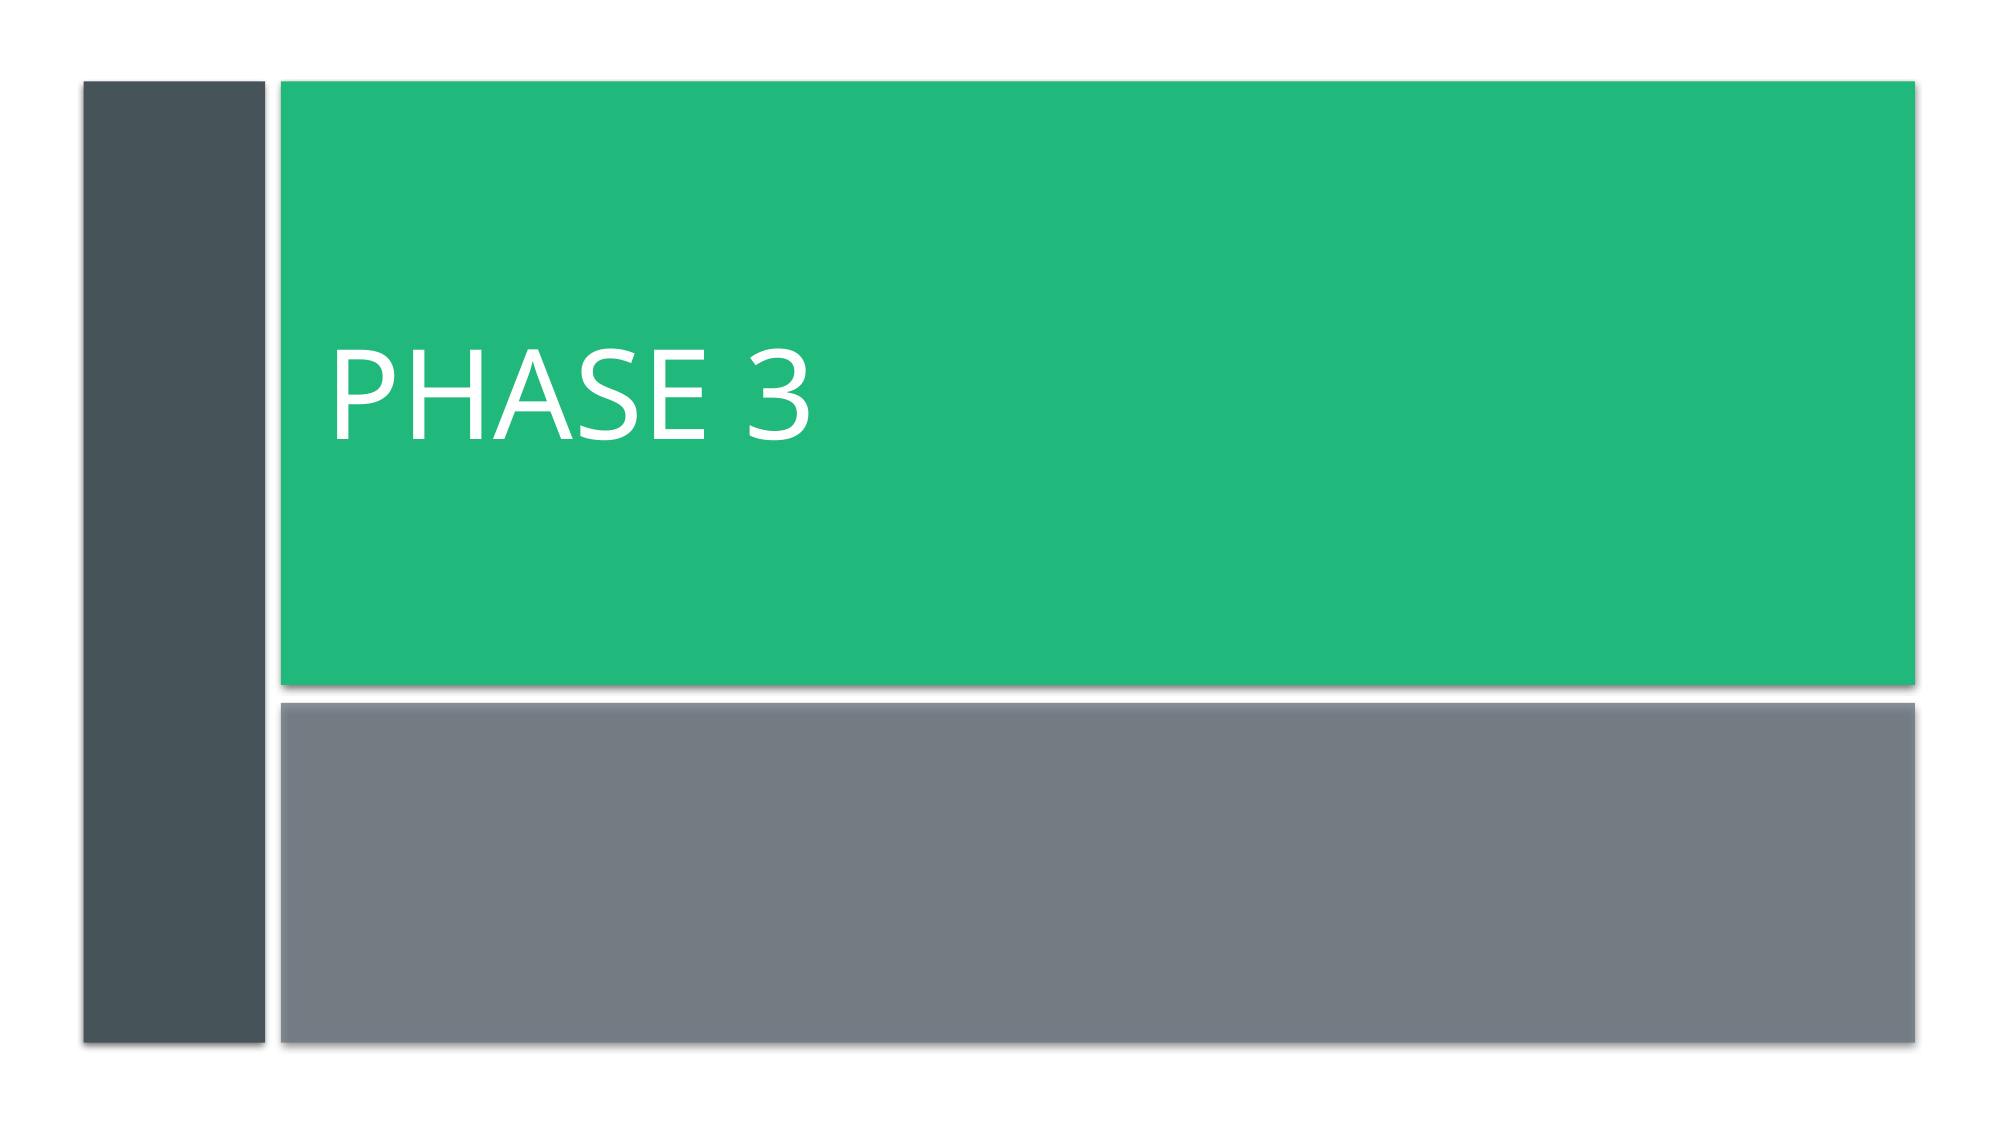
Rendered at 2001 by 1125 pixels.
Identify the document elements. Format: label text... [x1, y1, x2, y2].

title Phase 3 [310, 116, 1554, 663]
text_box [280, 80, 1916, 686]
text_box [280, 702, 1916, 1044]
text_box [83, 80, 266, 1044]
text_box [0, 0, 2000, 1125]
